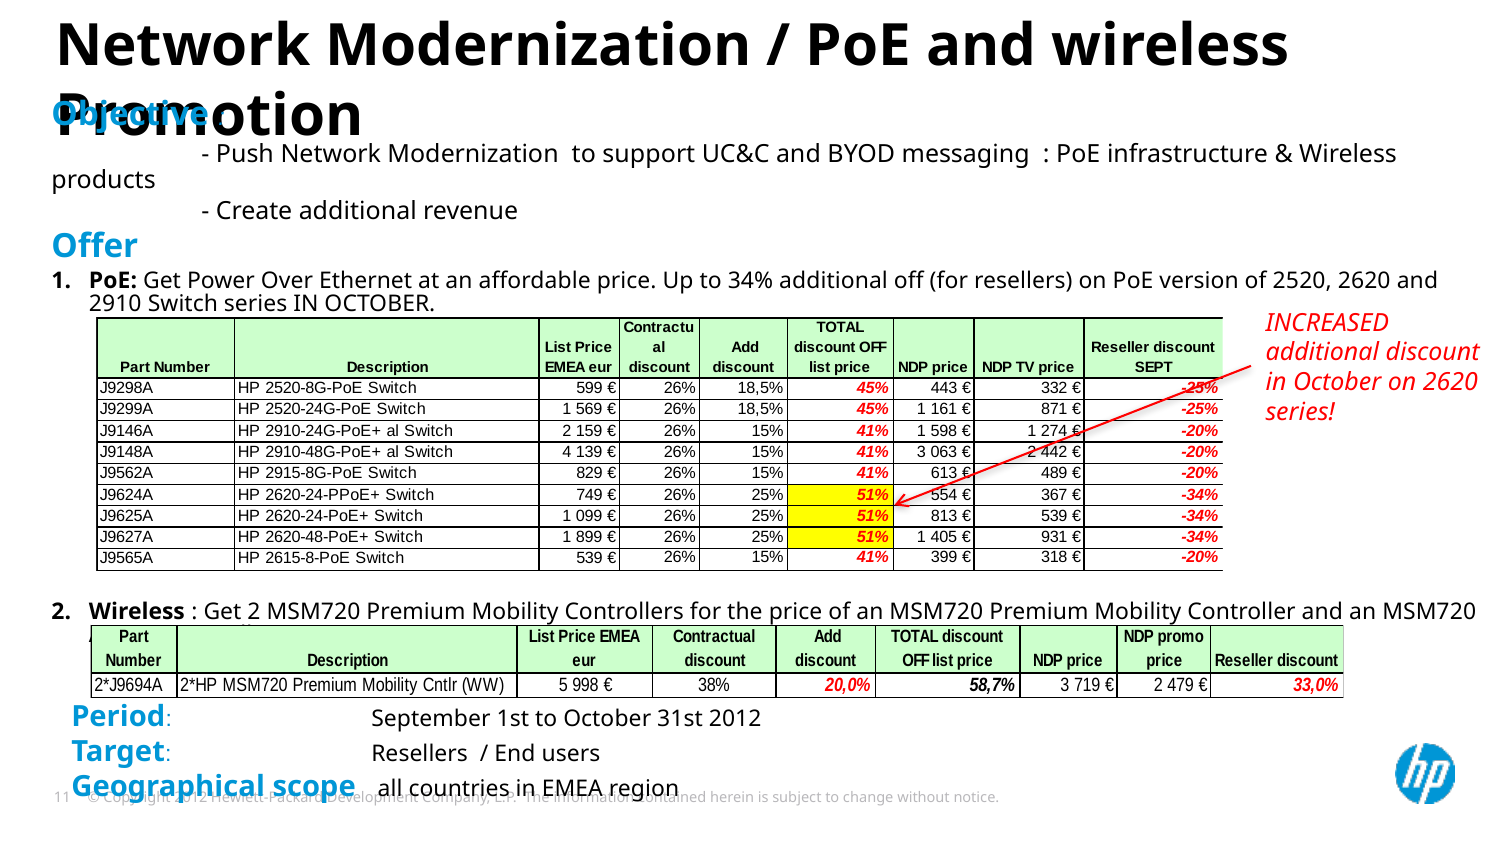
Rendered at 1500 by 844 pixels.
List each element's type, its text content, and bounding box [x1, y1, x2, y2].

text_box Period: September 1st to October 31st 2012 Target: Resellers / End users Geographical scope all countries in EMEA region [56, 689, 1264, 810]
text_box Objective : - Push Network Modernization to support UC&C and BYOD messaging : PoE infrastructure & Wireless products - Create additional revenue Offer PoE: Get Power Over Ethernet at an affordable price. Up to 34% additional off (for resellers) on PoE version of 2520, 2620 and 2910 Switch series IN OCTOBER. Wireless : Get 2 MSM720 Premium Mobility Controllers for the price of an MSM720 Premium Mobility Controller and an MSM720 Access Controller. Period: September 1st to October 31st 2012 Target: Resellers / End users Geographical scope all countries in EMEA region [36, 55, 1500, 844]
title Network Modernization / PoE and wireless Promotion [40, 0, 1440, 55]
picture [90, 624, 1345, 699]
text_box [894, 366, 1252, 506]
text_box INCREASED additional discount in October on 2620 series! [1250, 298, 1500, 434]
picture [96, 317, 1225, 572]
